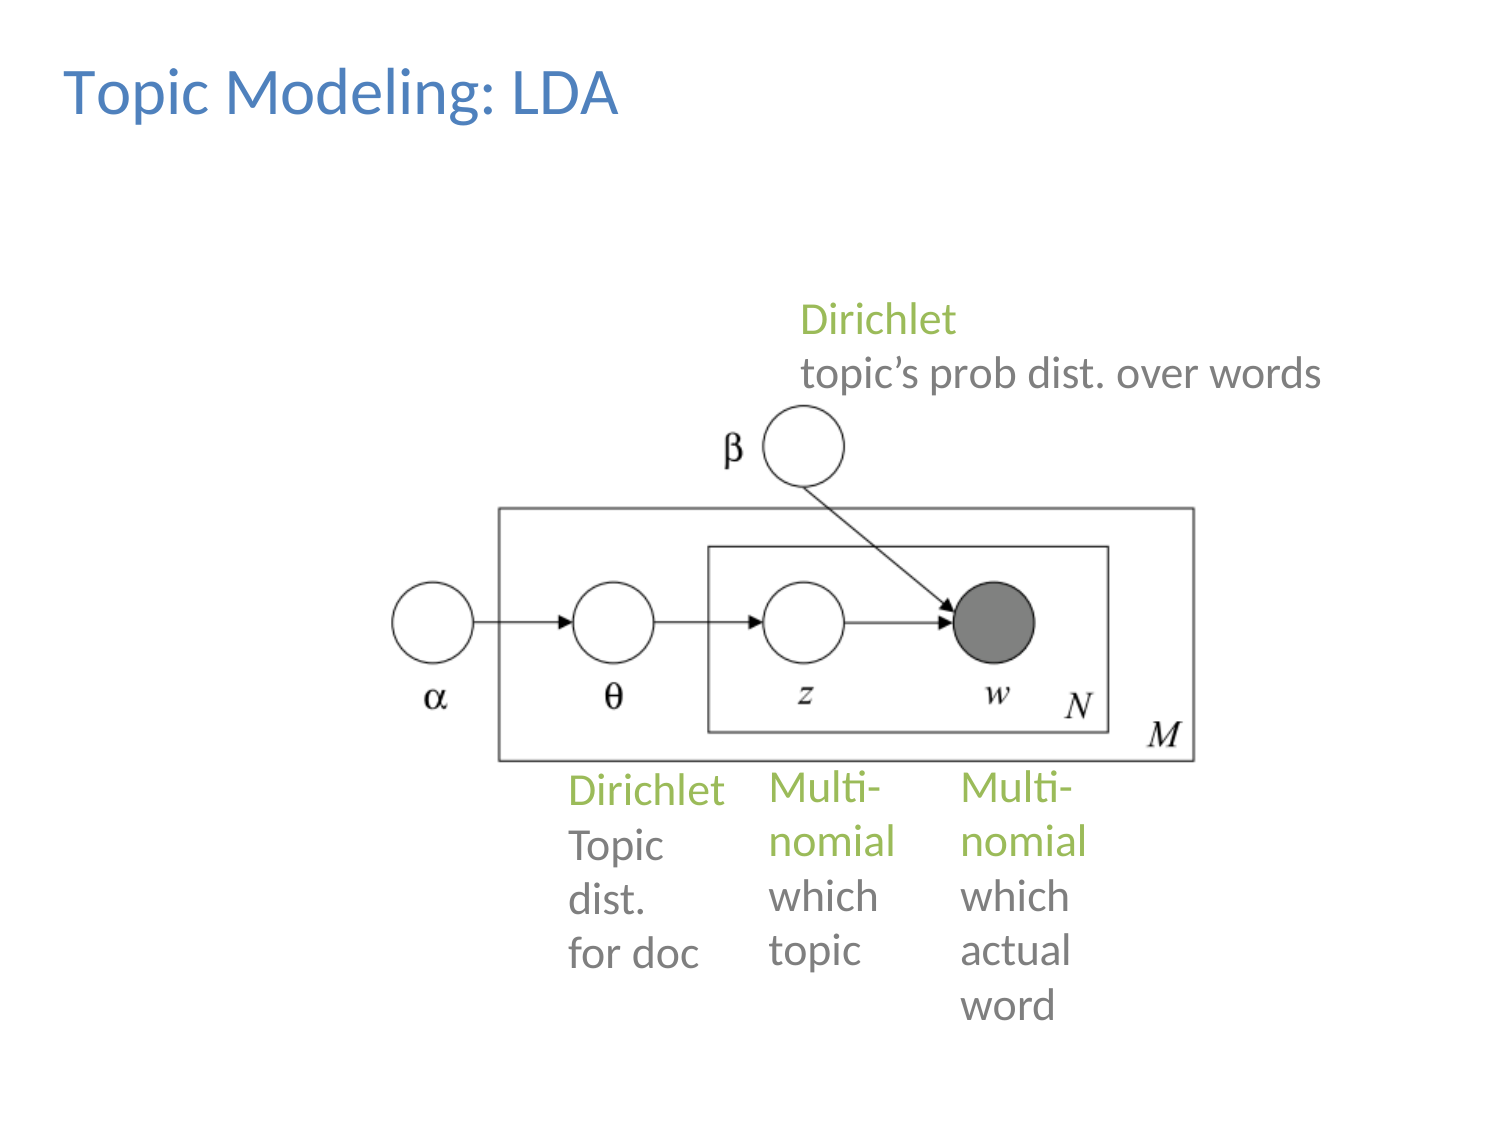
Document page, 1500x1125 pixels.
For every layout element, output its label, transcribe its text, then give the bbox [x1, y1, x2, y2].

title Topic Modeling: LDA [61, 48, 1439, 191]
text_box [365, 388, 1230, 789]
text_box Dirichlet Topic dist. for doc [566, 762, 728, 985]
text_box Multi-nomial which topic [766, 758, 899, 982]
text_box Multi-nomial which actual word [957, 759, 1090, 1036]
text_box Dirichlet topic’s prob dist. over words [797, 288, 1333, 401]
